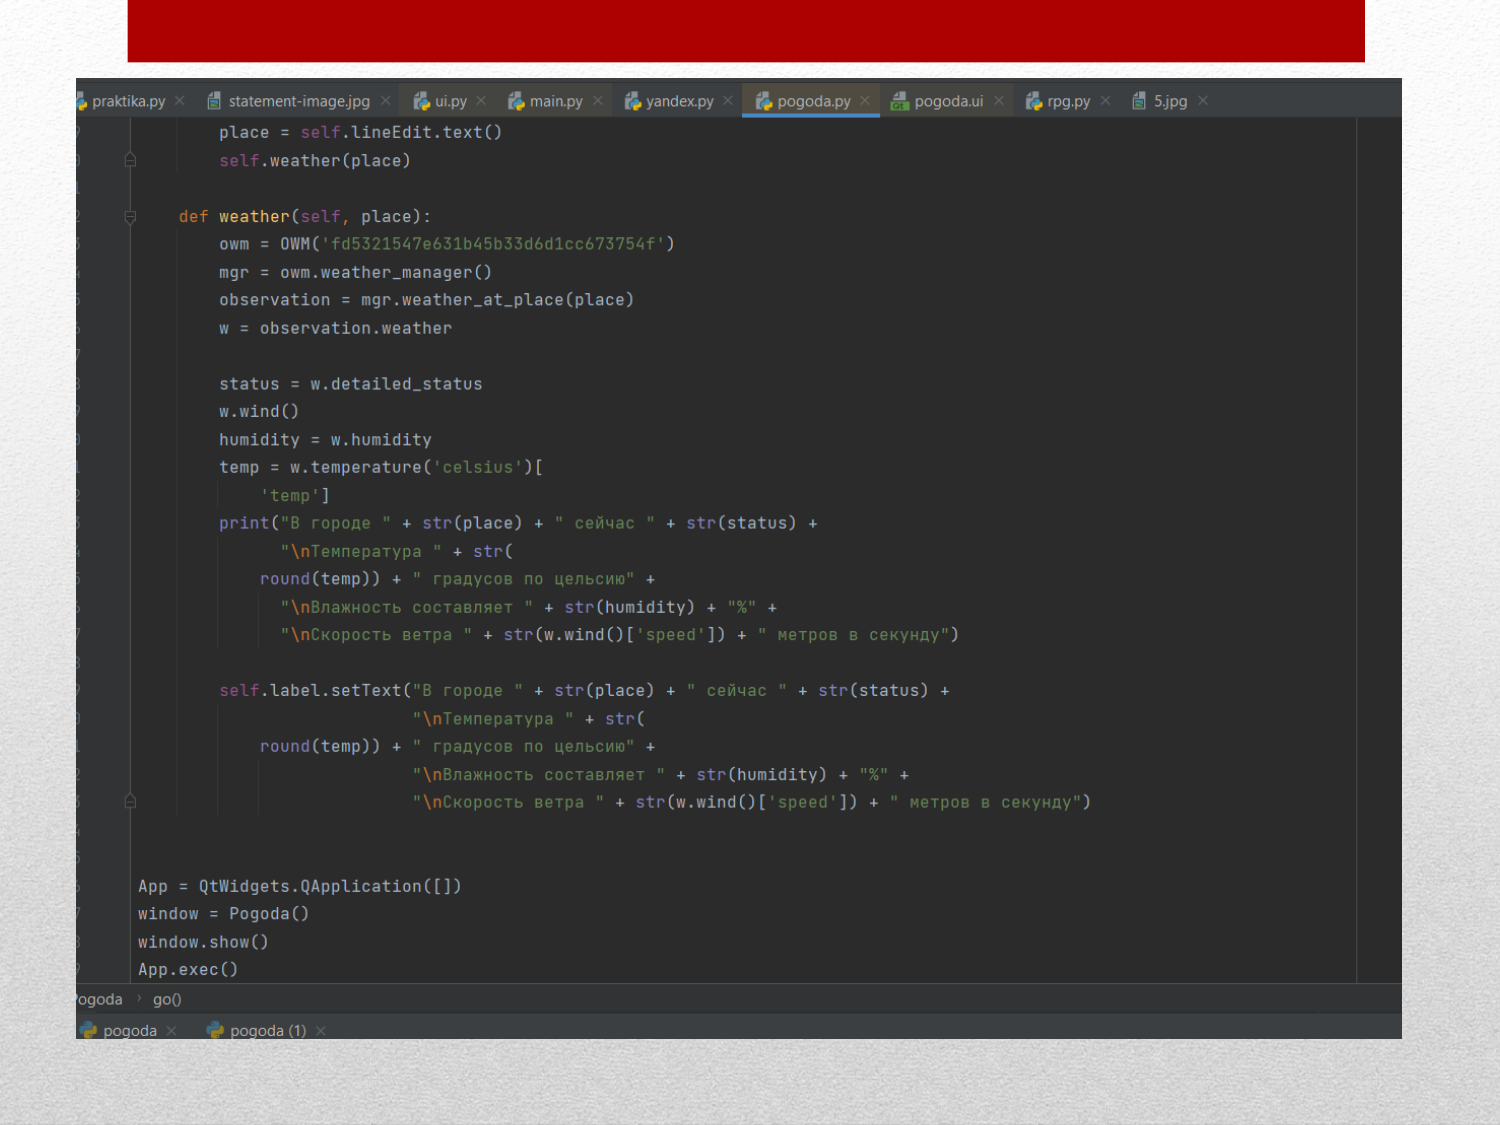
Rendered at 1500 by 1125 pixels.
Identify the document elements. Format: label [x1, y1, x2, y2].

picture [75, 77, 1403, 1040]
